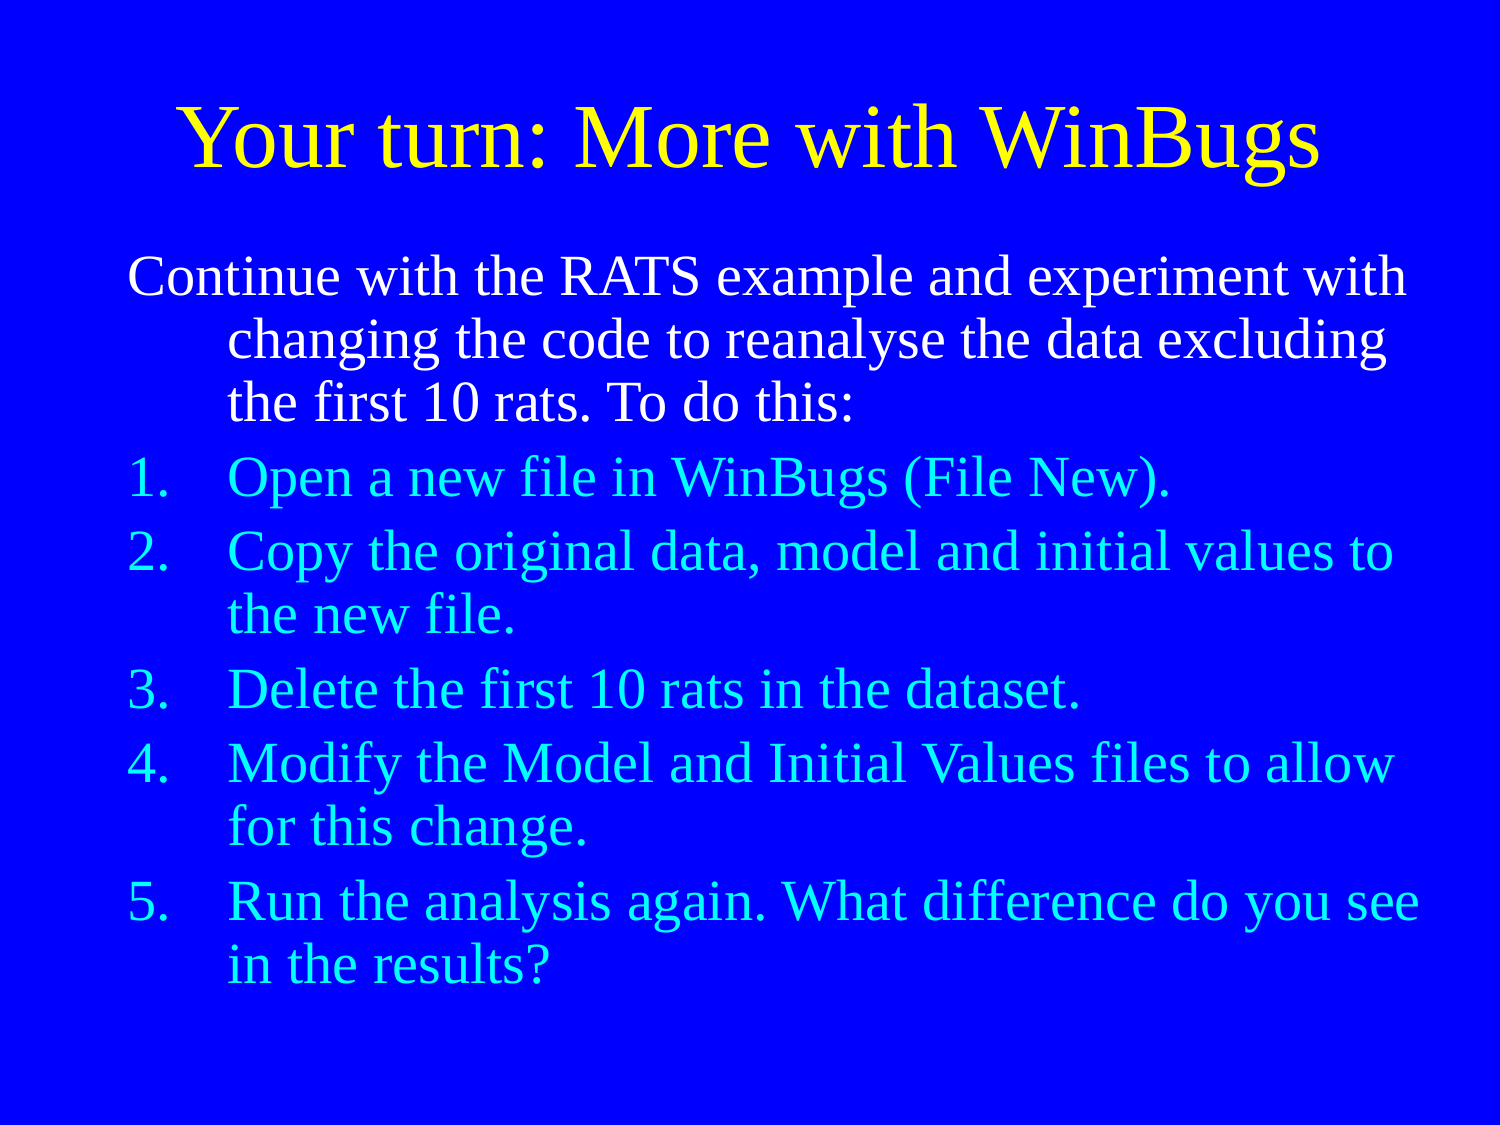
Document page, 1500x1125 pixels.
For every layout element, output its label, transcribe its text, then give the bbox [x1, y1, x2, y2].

title Your turn: More with WinBugs [112, 37, 1388, 226]
list Continue with the RATS example and experiment with changing the code to reanalyse the data excluding the first 10 rats. To do this: Open a new file in WinBugs (File New). Copy the original data, model and initial values to the new file. Delete the first 10 rats in the dataset. Modify the Model and Initial Values files to allow for this change. Run the analysis again. What difference do you see in the results? [112, 237, 1451, 1051]
